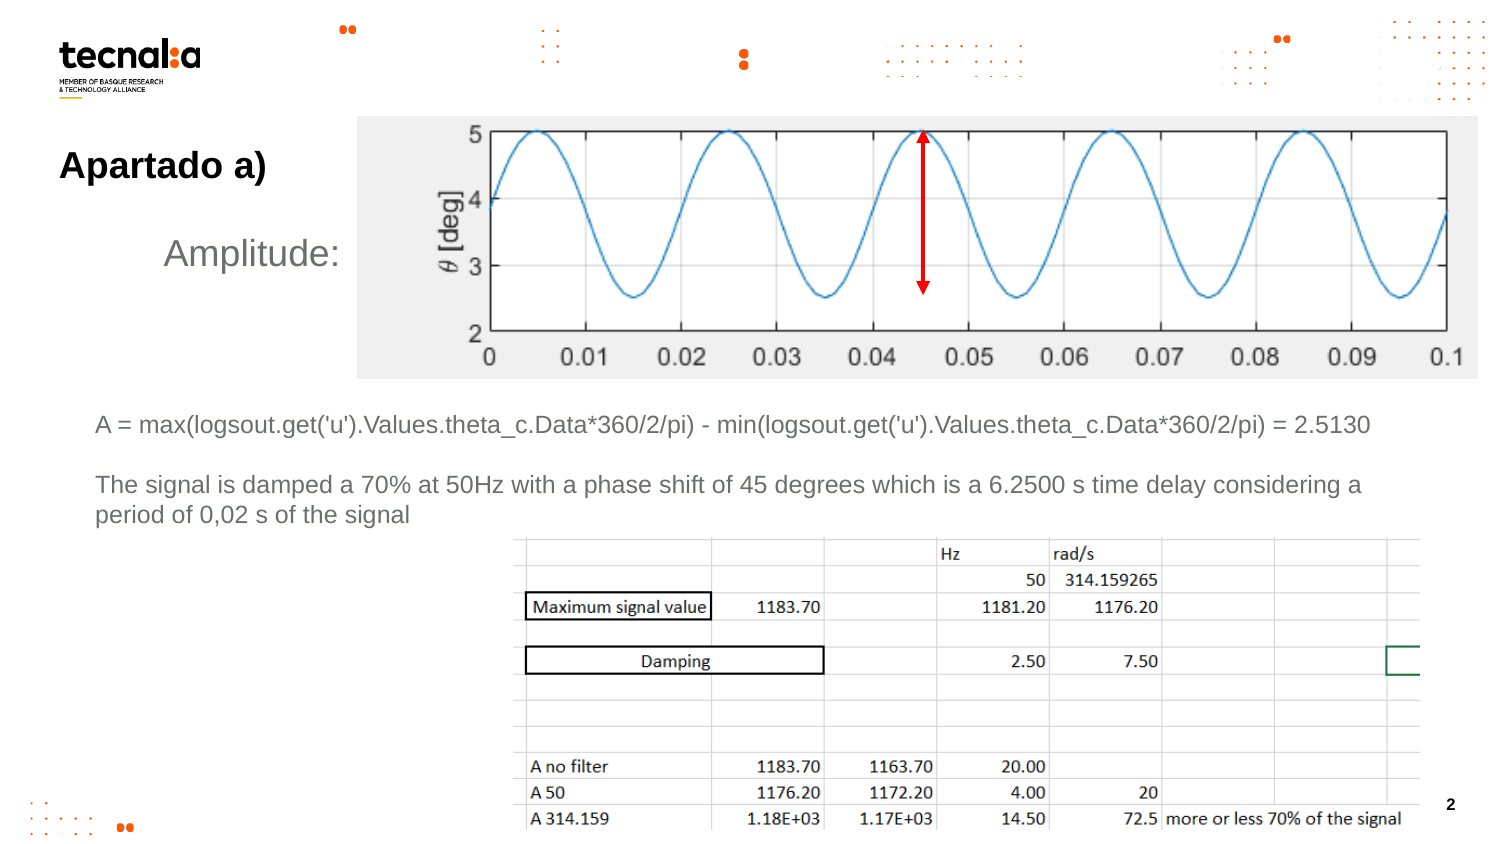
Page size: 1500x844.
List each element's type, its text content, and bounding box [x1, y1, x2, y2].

text_box A = max(logsout.get('u').Values.theta_c.Data*360/2/pi) - min(logsout.get('u').Values.theta_c.Data*360/2/pi) = 2.5130 The signal is damped a 70% at 50Hz with a phase shift of 45 degrees which is a 6.2500 s time delay considering a period of 0,02 s of the signal [80, 400, 1455, 536]
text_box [356, 116, 1478, 379]
list Apartado a) [44, 138, 356, 195]
text_box Amplitude: [148, 221, 356, 282]
picture [513, 537, 1420, 830]
